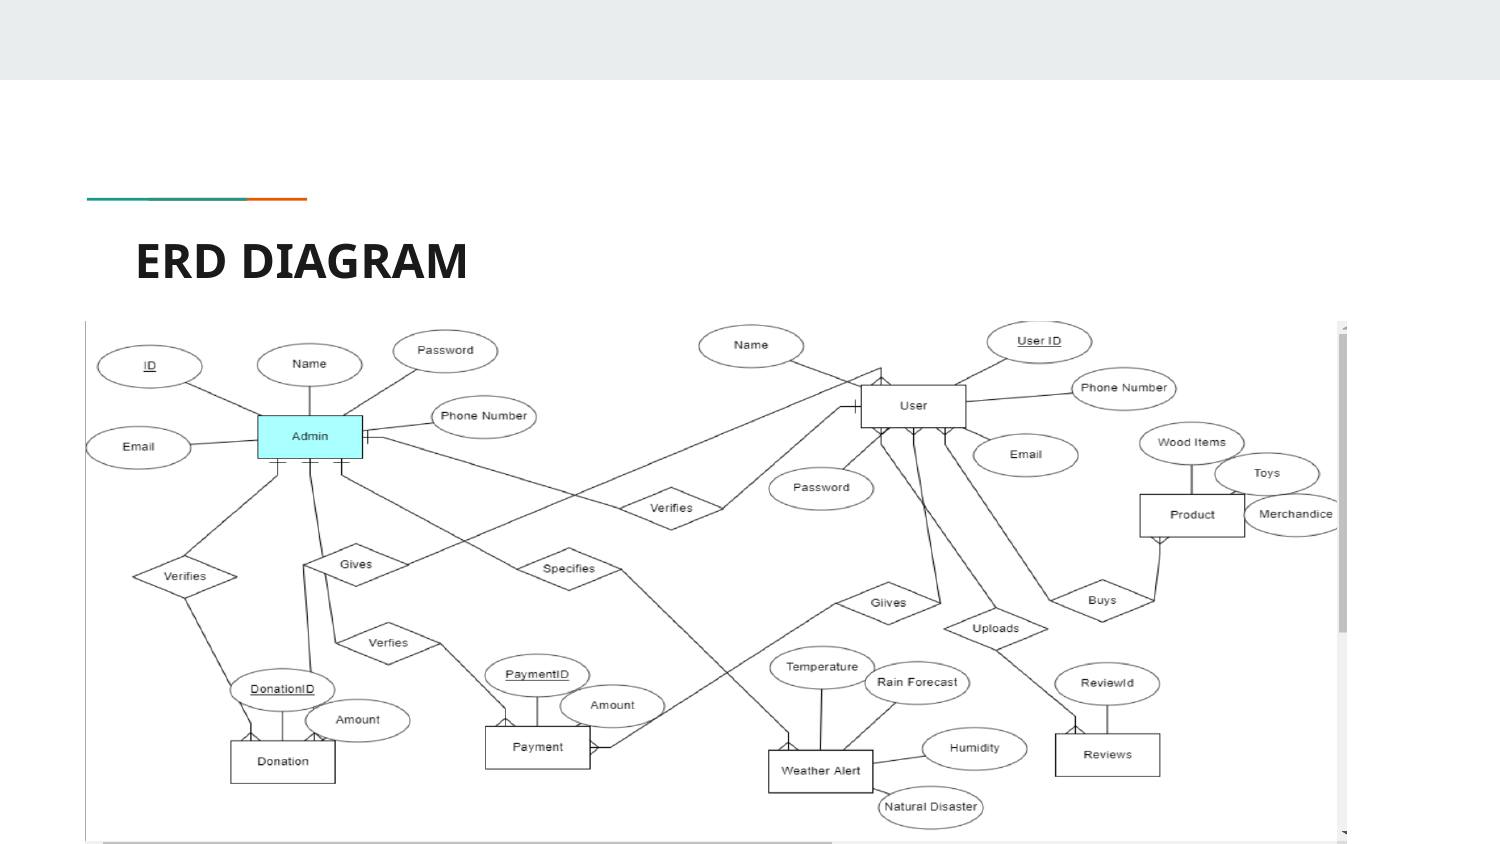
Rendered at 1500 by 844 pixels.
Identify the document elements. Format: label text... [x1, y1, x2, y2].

picture [84, 321, 1347, 844]
title ERD DIAGRAM [119, 216, 1381, 305]
